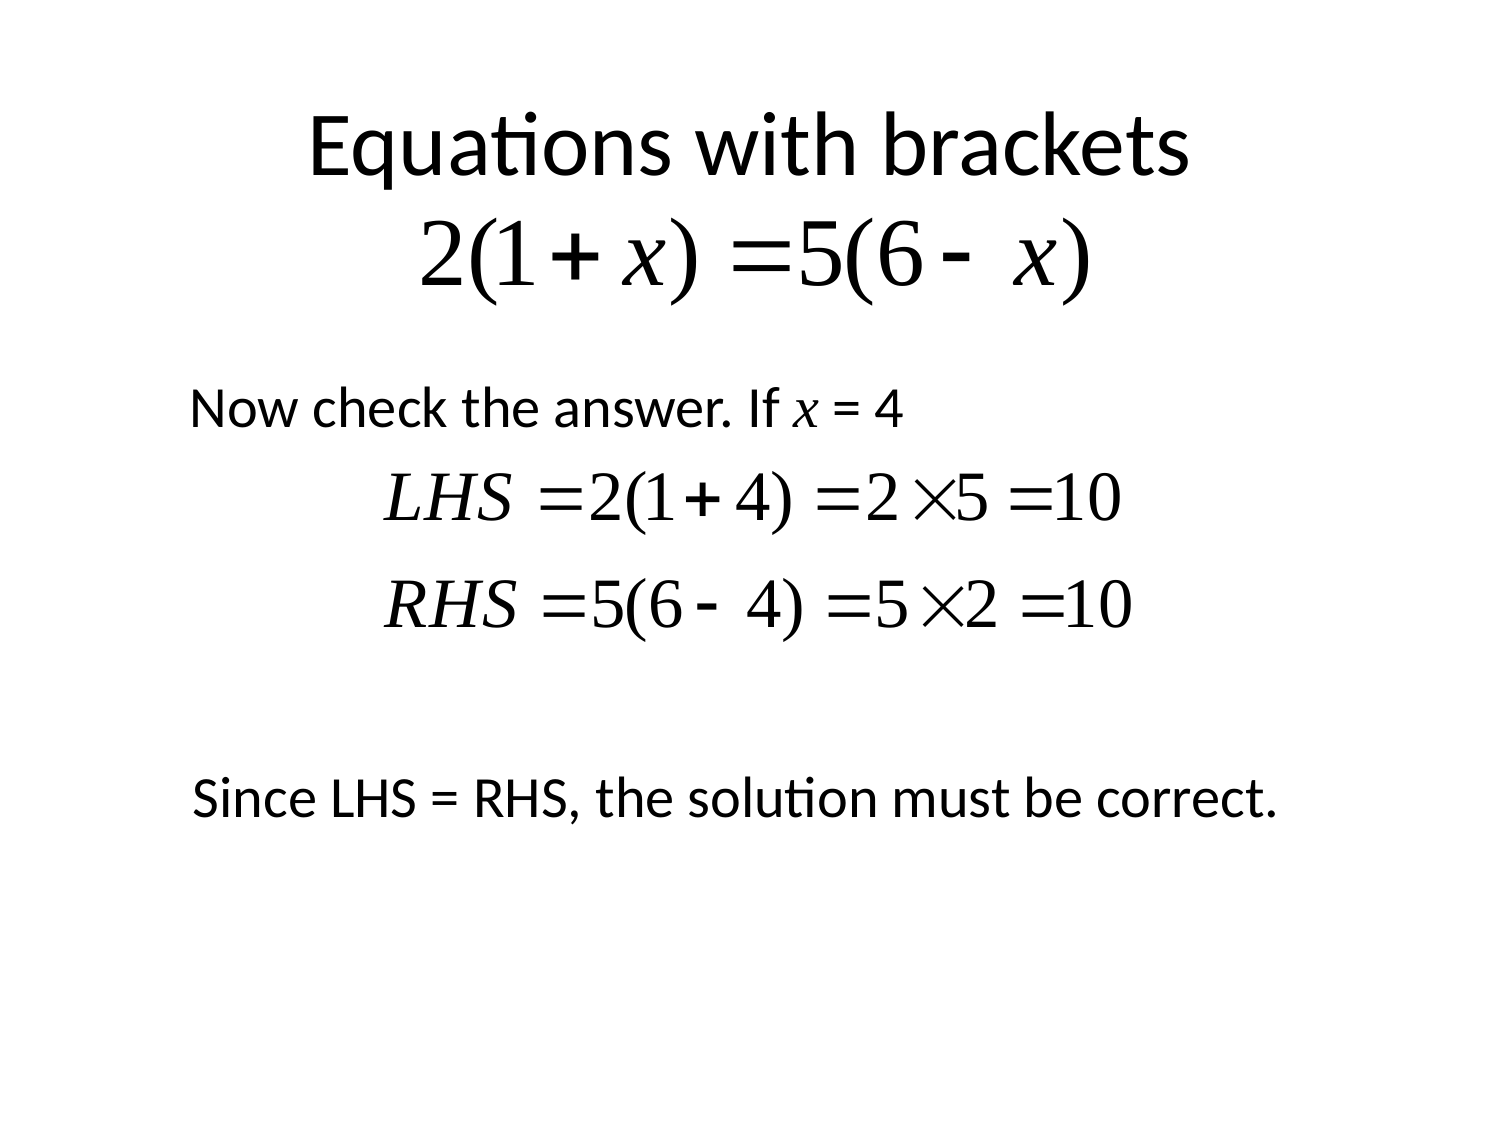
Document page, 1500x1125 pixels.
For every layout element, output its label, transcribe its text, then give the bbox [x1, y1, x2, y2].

title Equations with brackets [75, 45, 1425, 233]
text_box Now check the answer. If x = 4 [175, 361, 920, 447]
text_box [371, 455, 1146, 658]
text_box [403, 196, 1109, 326]
text_box Since LHS = RHS, the solution must be correct. [178, 751, 1295, 837]
